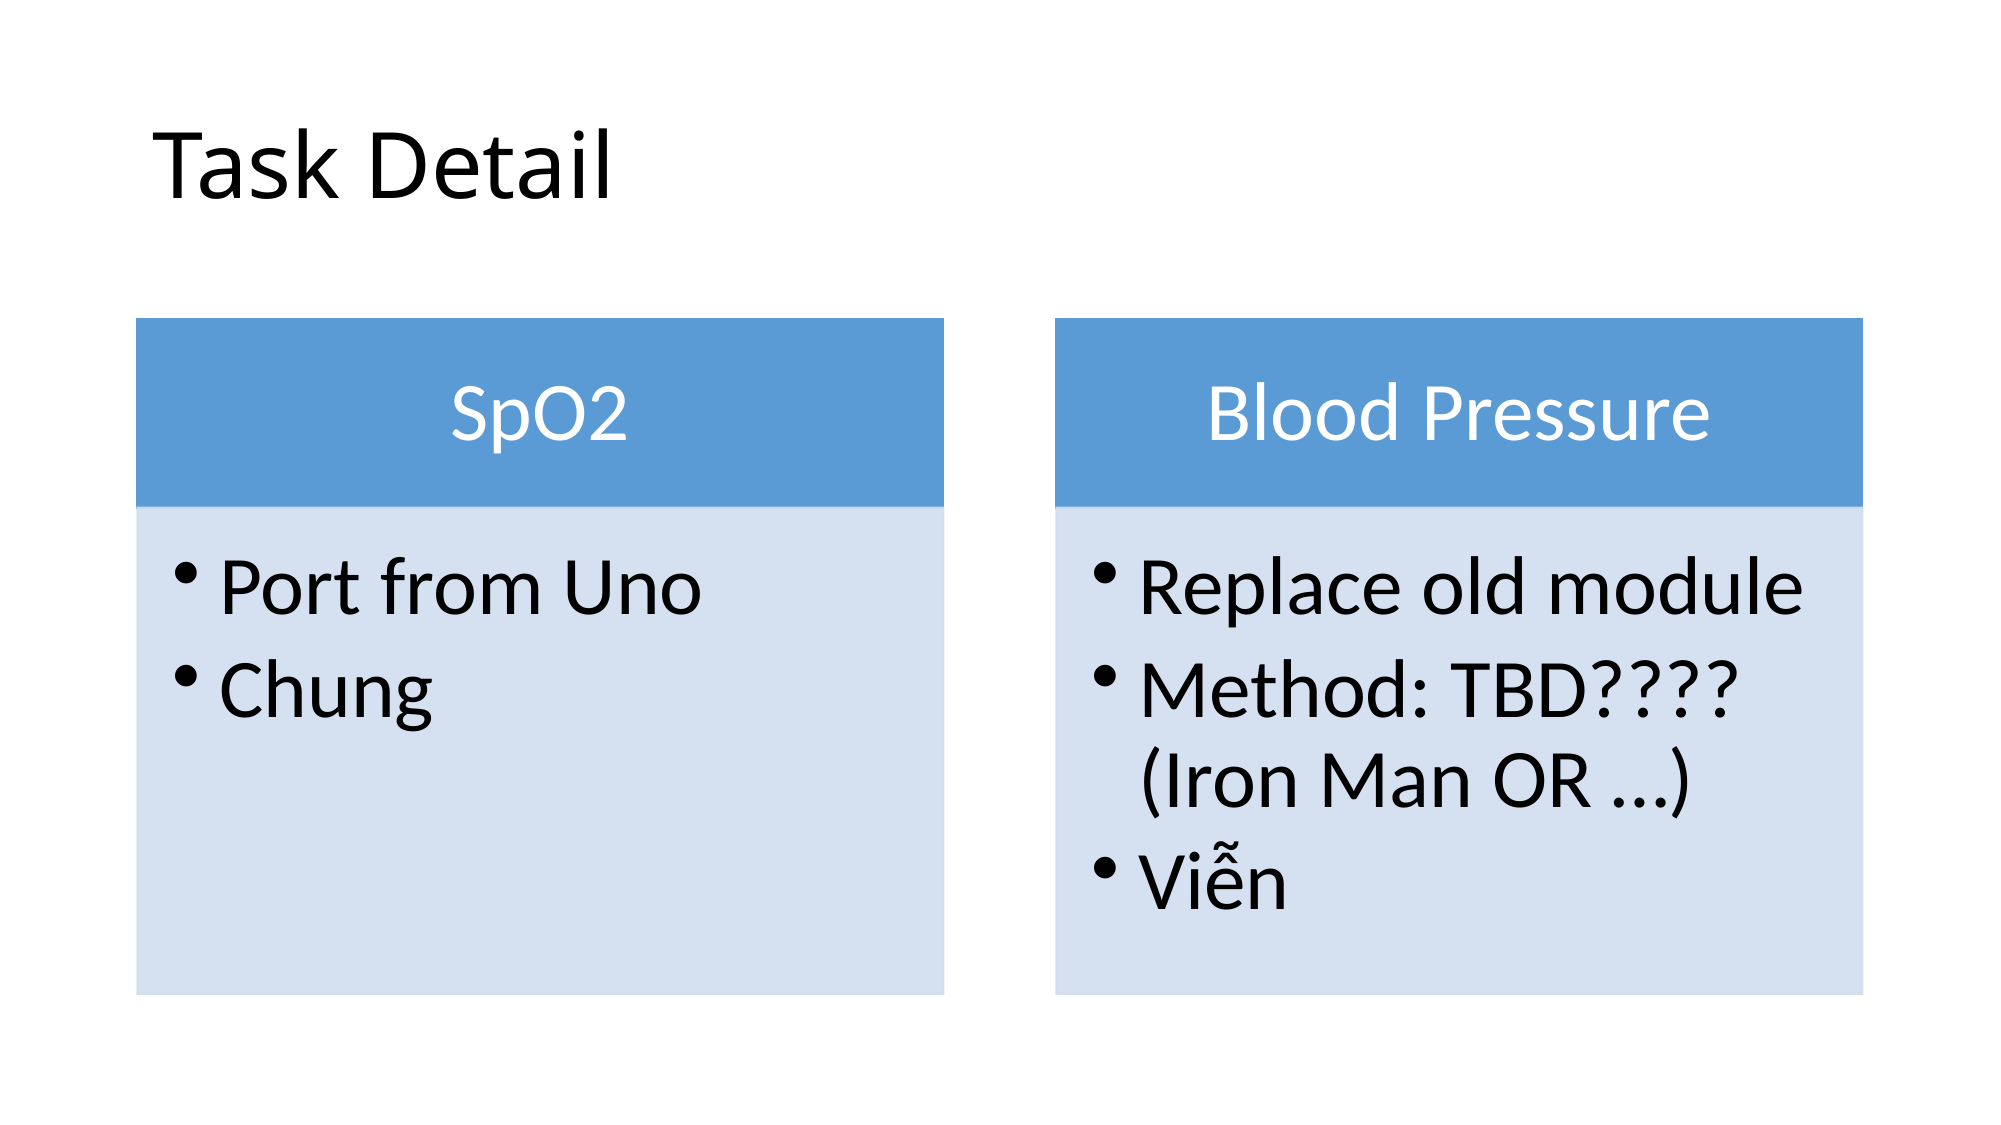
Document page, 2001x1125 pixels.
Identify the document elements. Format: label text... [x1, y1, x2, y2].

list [137, 299, 1863, 1014]
title Task Detail [137, 59, 1863, 278]
